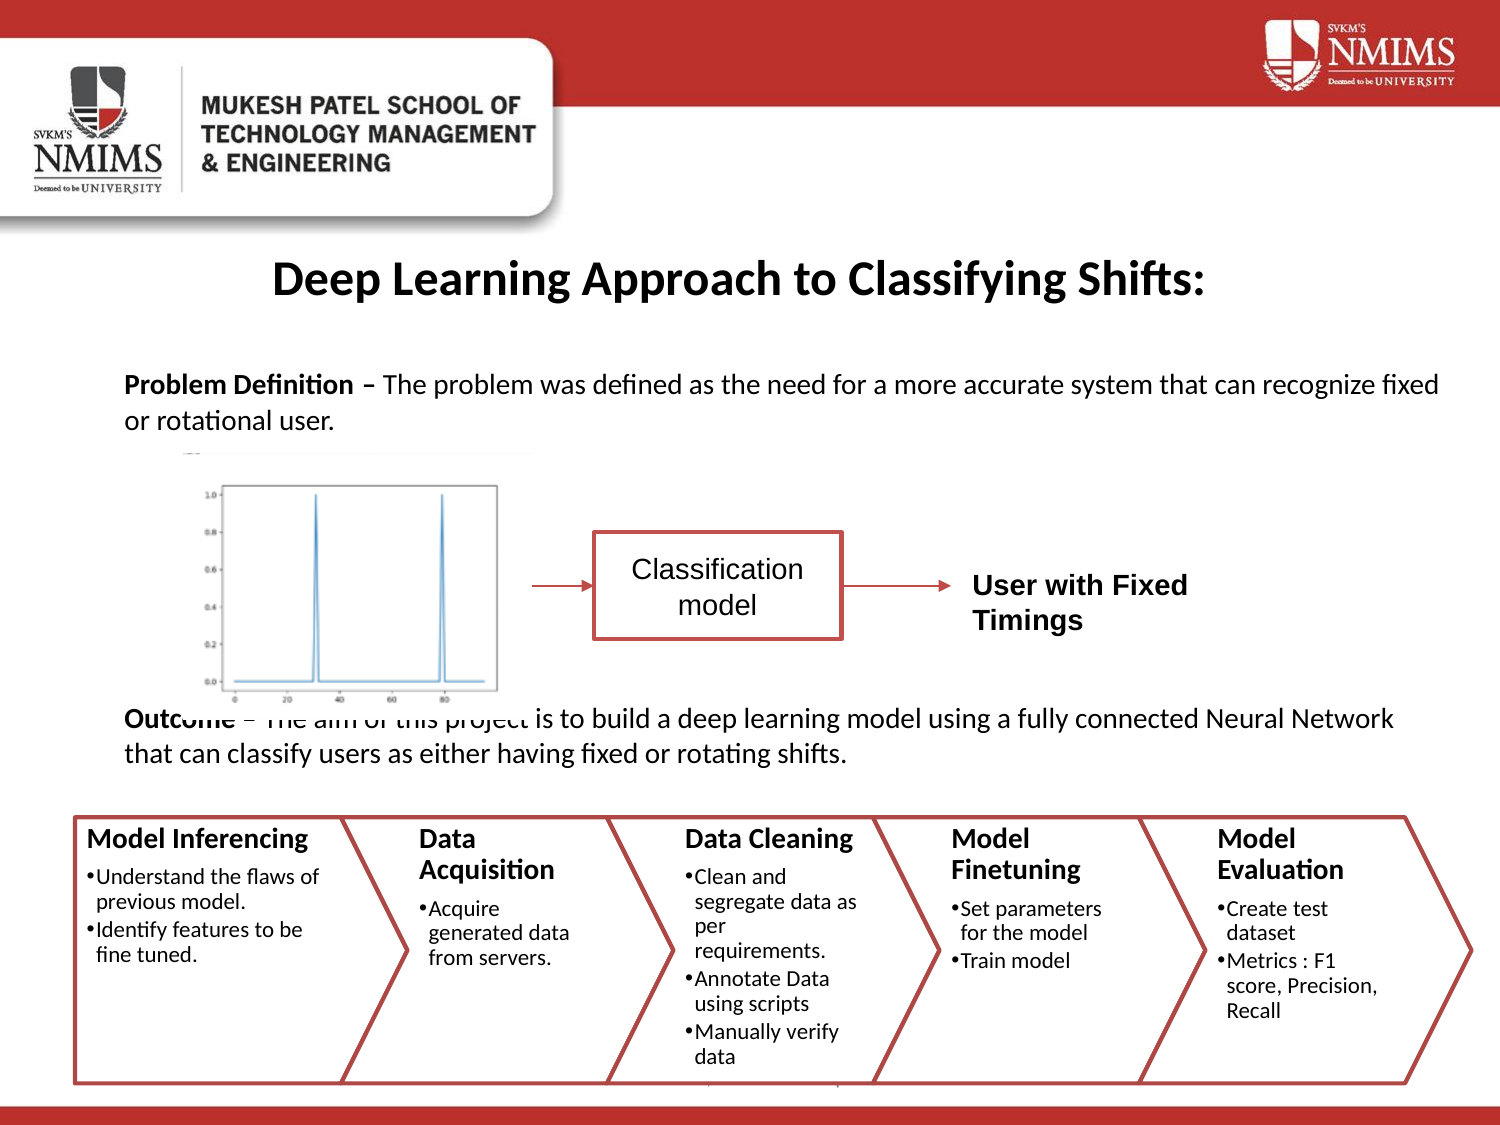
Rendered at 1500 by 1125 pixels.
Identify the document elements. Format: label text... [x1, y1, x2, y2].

picture [182, 453, 533, 720]
text_box User with Fixed Timings [957, 558, 1225, 644]
text_box Classification model [592, 530, 844, 641]
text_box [74, 739, 1472, 1125]
list Problem Definition – The problem was defined as the need for a more accurate system that can recognize fixed or rotational user. Outcome – The aim of this project is to build a deep learning model using a fully connected Neural Network that can classify users as either having fixed or rotating shifts. [90, 354, 1457, 738]
title Deep Learning Approach to Classifying Shifts: [75, 183, 1425, 334]
picture [0, 0, 1500, 1125]
